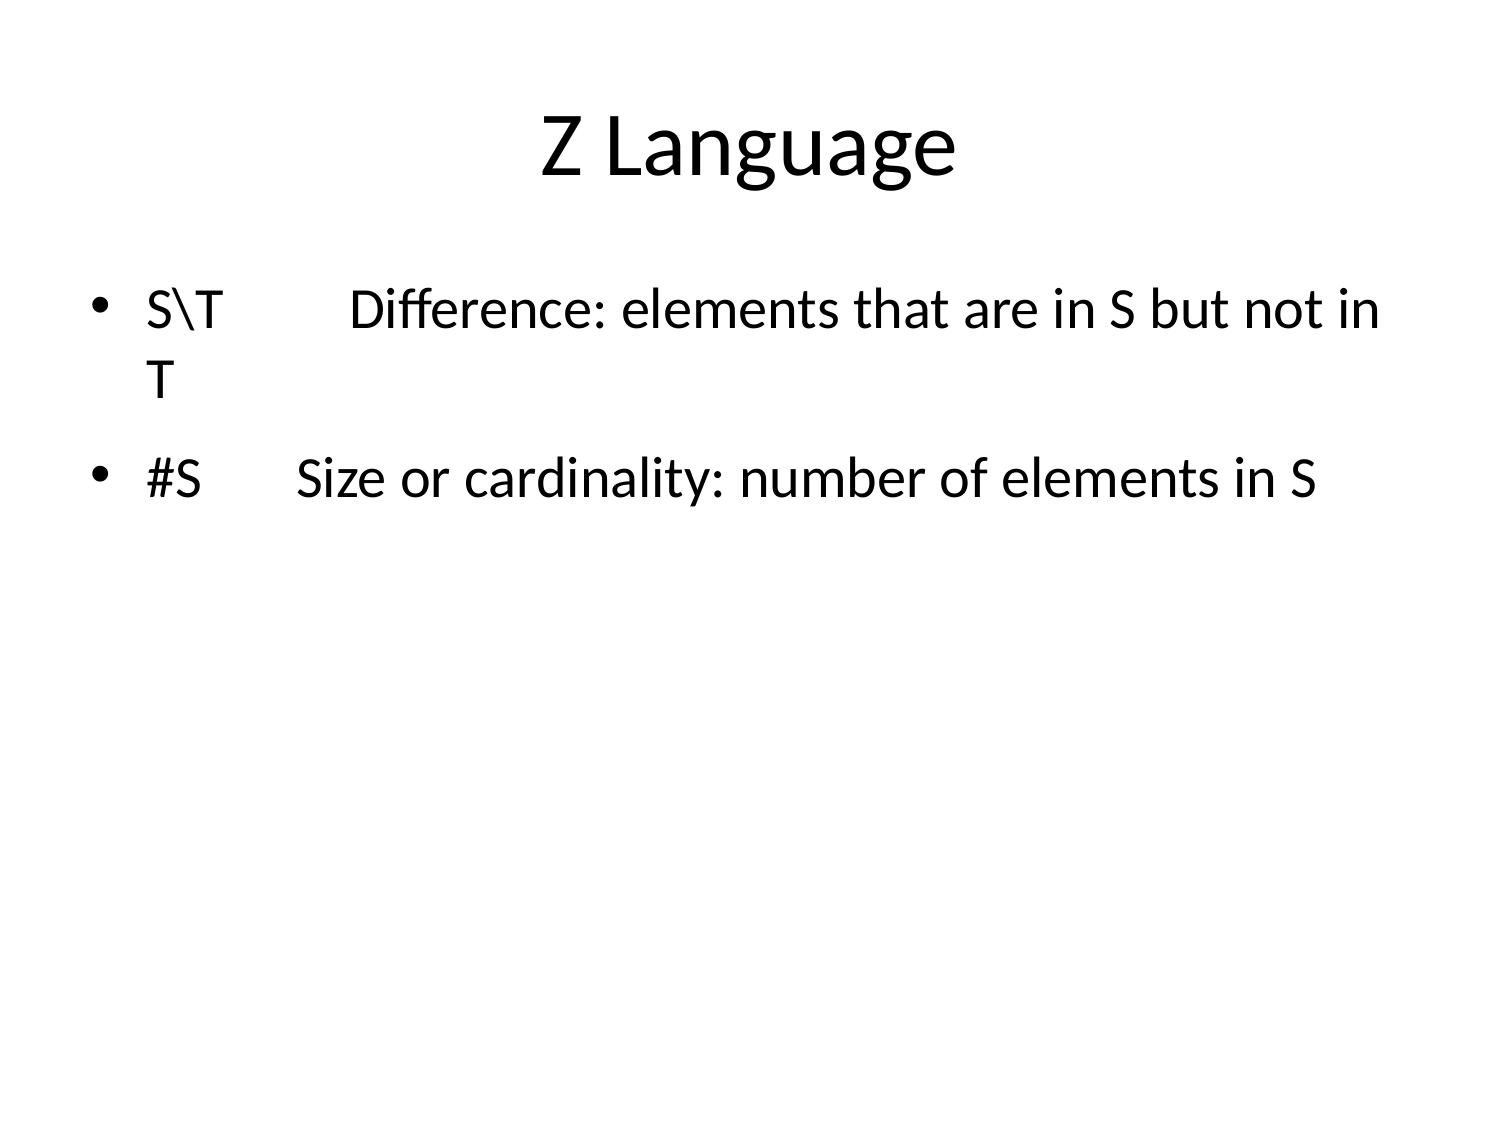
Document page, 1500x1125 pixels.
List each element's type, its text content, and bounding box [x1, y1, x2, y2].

list S\T Difference: elements that are in S but not in T #S Size or cardinality: number of elements in S [75, 262, 1425, 1005]
title Z Language [75, 45, 1425, 233]
